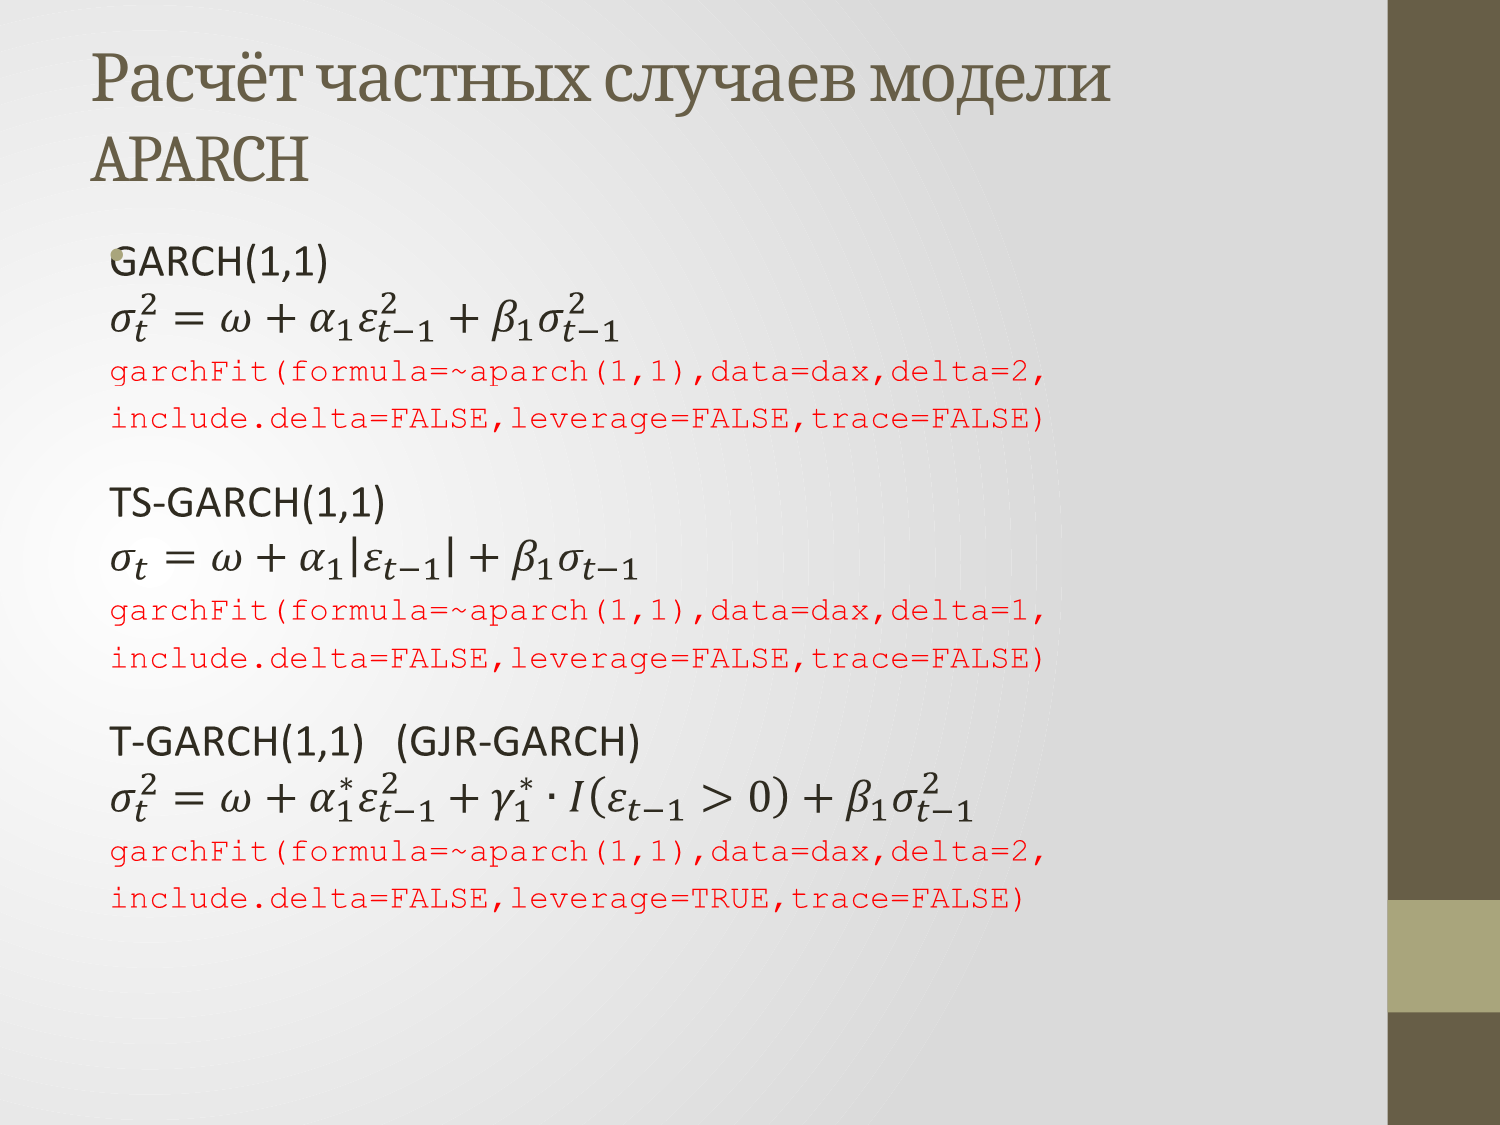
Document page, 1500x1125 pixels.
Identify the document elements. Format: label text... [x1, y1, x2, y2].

title Расчёт частных случаев модели APARCH [75, 45, 1325, 185]
list [75, 219, 1325, 1050]
